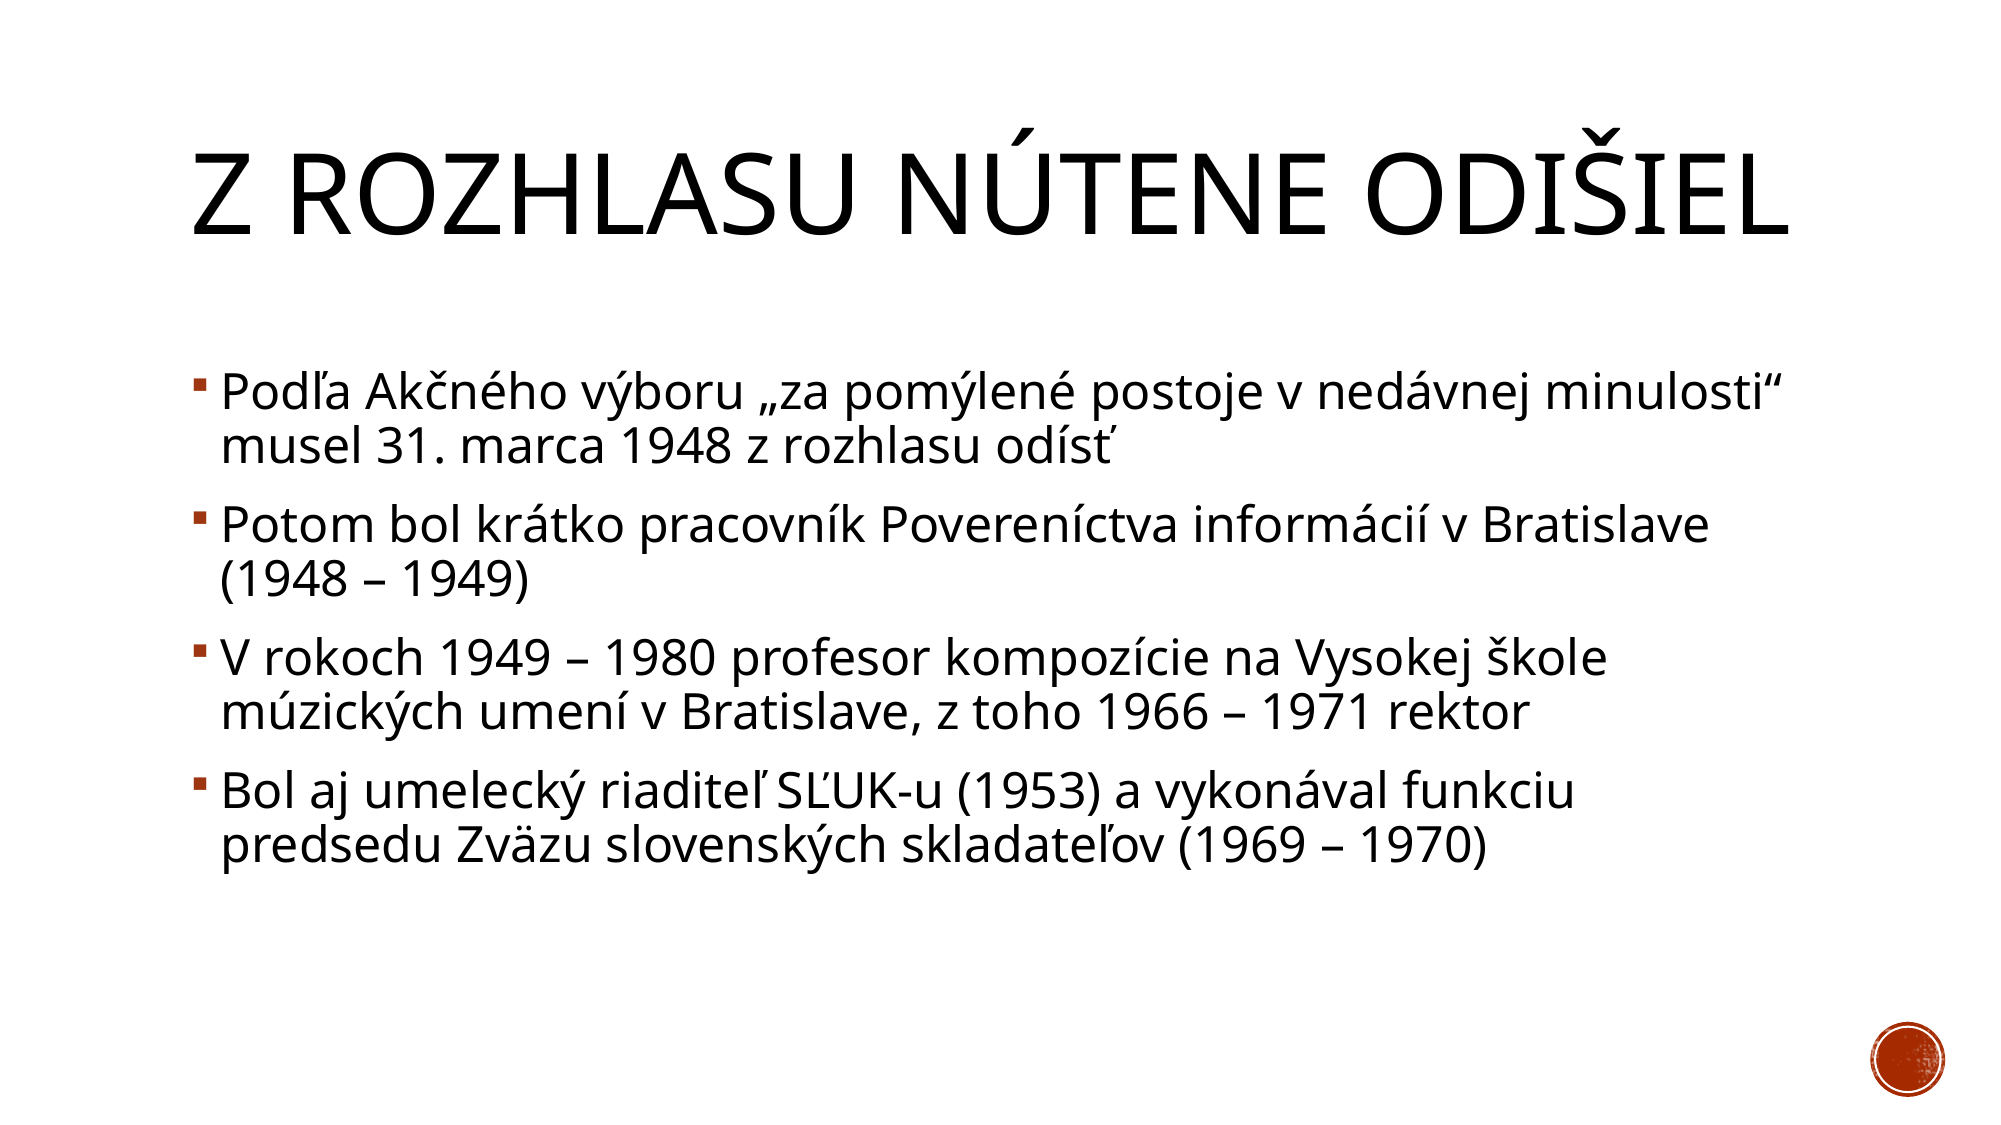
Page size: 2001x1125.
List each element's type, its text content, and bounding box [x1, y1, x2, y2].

list Podľa Akčného výboru „za pomýlené postoje v nedávnej minulosti“ musel 31. marca 1948 z rozhlasu odísť Potom bol krátko pracovník Povereníctva informácií v Bratislave (1948 – 1949) V rokoch 1949 – 1980 profesor kompozície na Vysokej škole múzických umení v Bratislave, z toho 1966 – 1971 rektor Bol aj umelecký riaditeľ SĽUK-u (1953) a vykonával funkciu predsedu Zväzu slovenských skladateľov (1969 – 1970) [175, 358, 1826, 1013]
title Z rozhlasu nútene odišiel [175, 79, 1826, 317]
